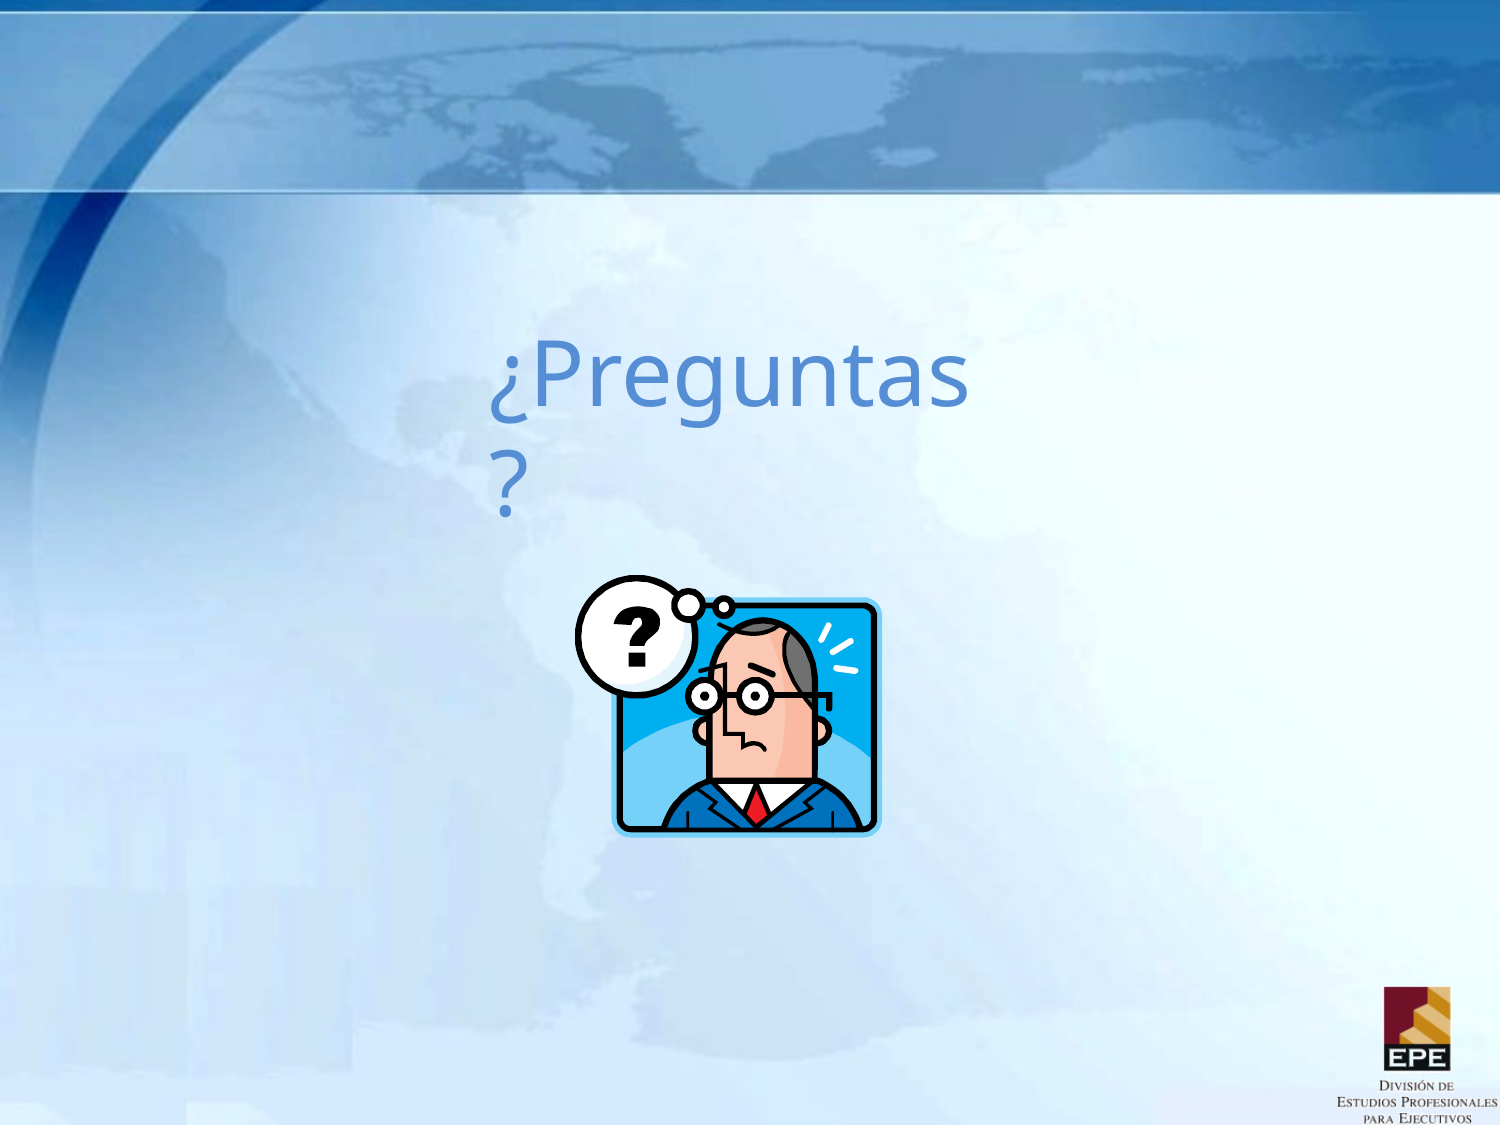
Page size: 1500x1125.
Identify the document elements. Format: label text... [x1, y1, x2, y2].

picture [0, 0, 1500, 1125]
title ¿Preguntas? [474, 287, 1000, 563]
